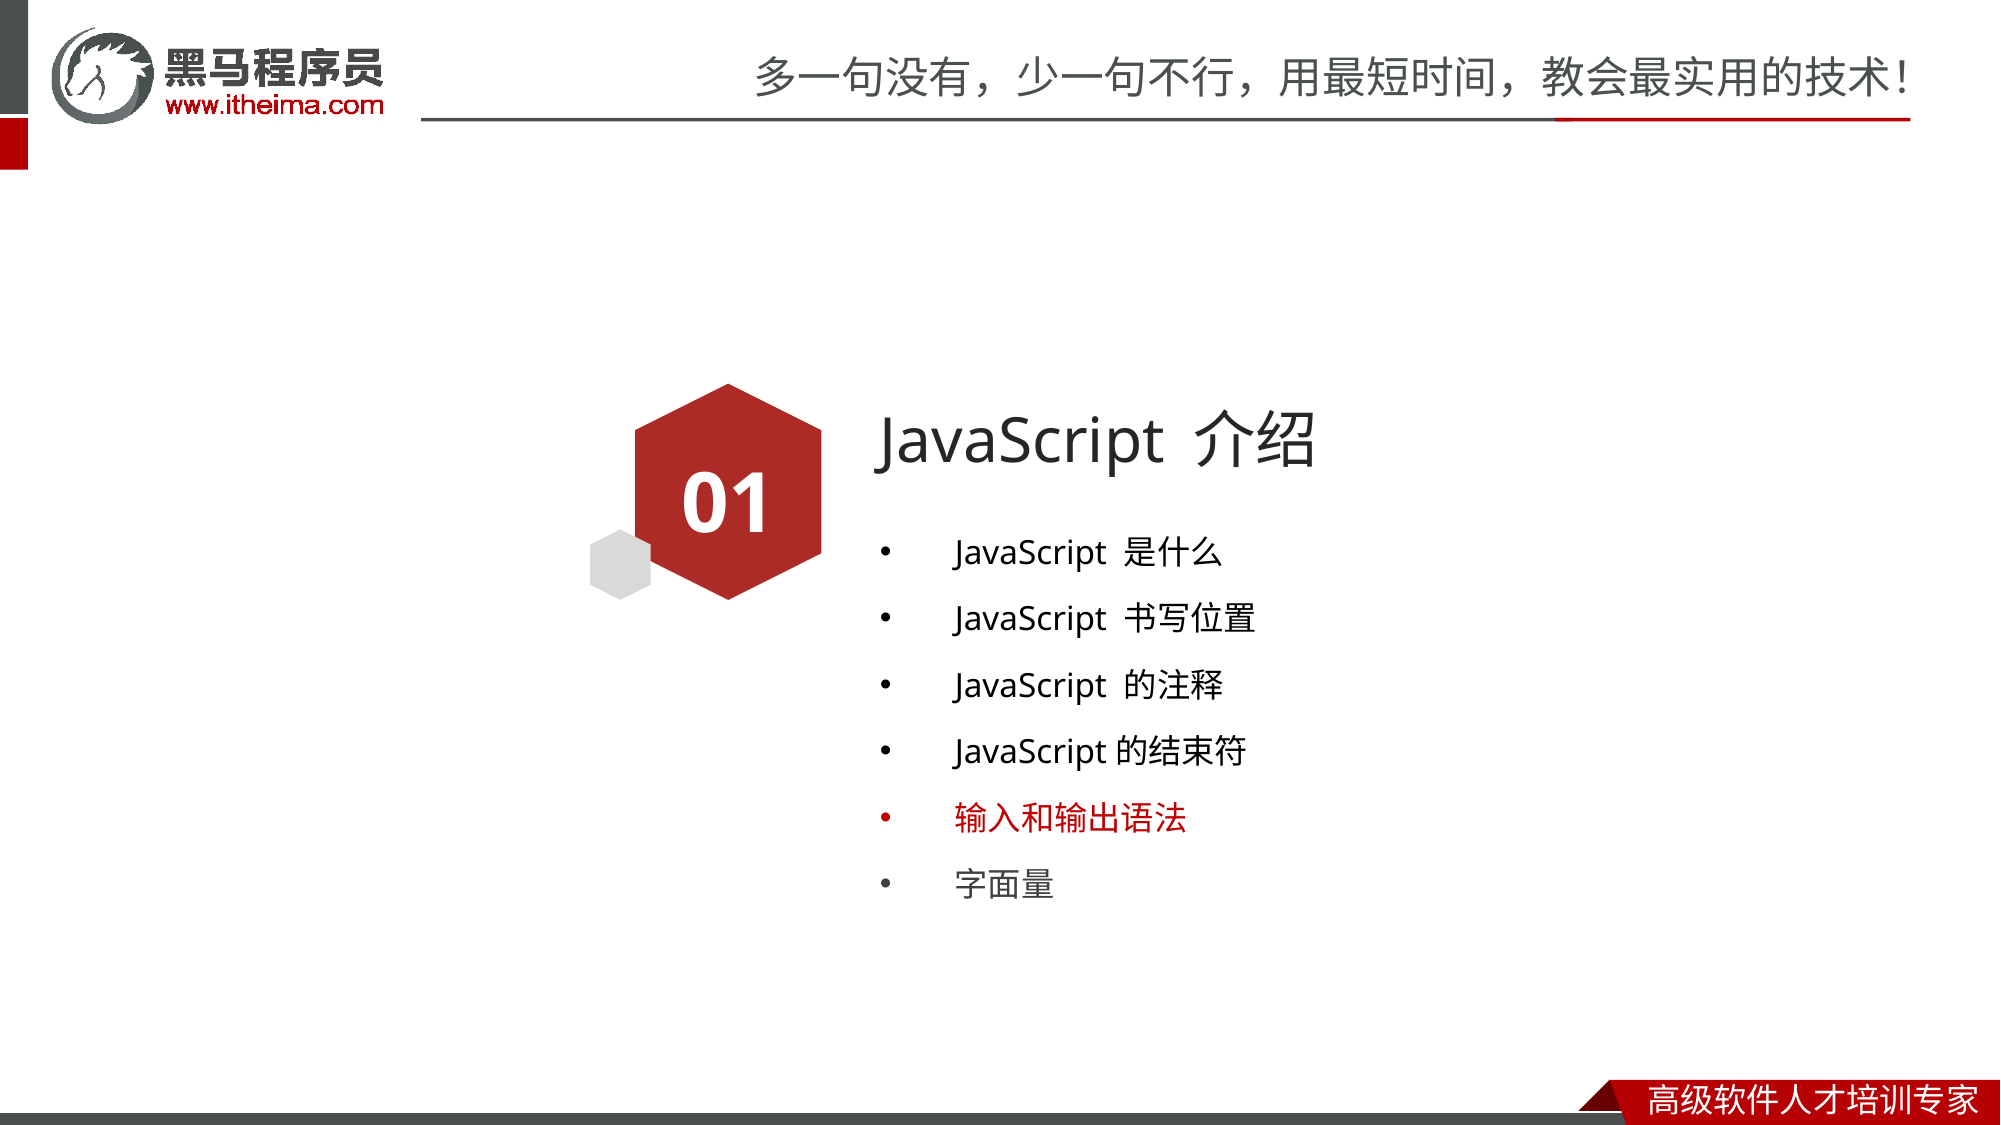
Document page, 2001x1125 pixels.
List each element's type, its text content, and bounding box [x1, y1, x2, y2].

title JavaScript 介绍 [864, 393, 1969, 484]
list JavaScript 是什么 JavaScript 书写位置 JavaScript 的注释 JavaScript的结束符 输入和输出语法 字面量 [864, 503, 1762, 837]
picture [50, 26, 384, 125]
list 01 [636, 404, 822, 594]
